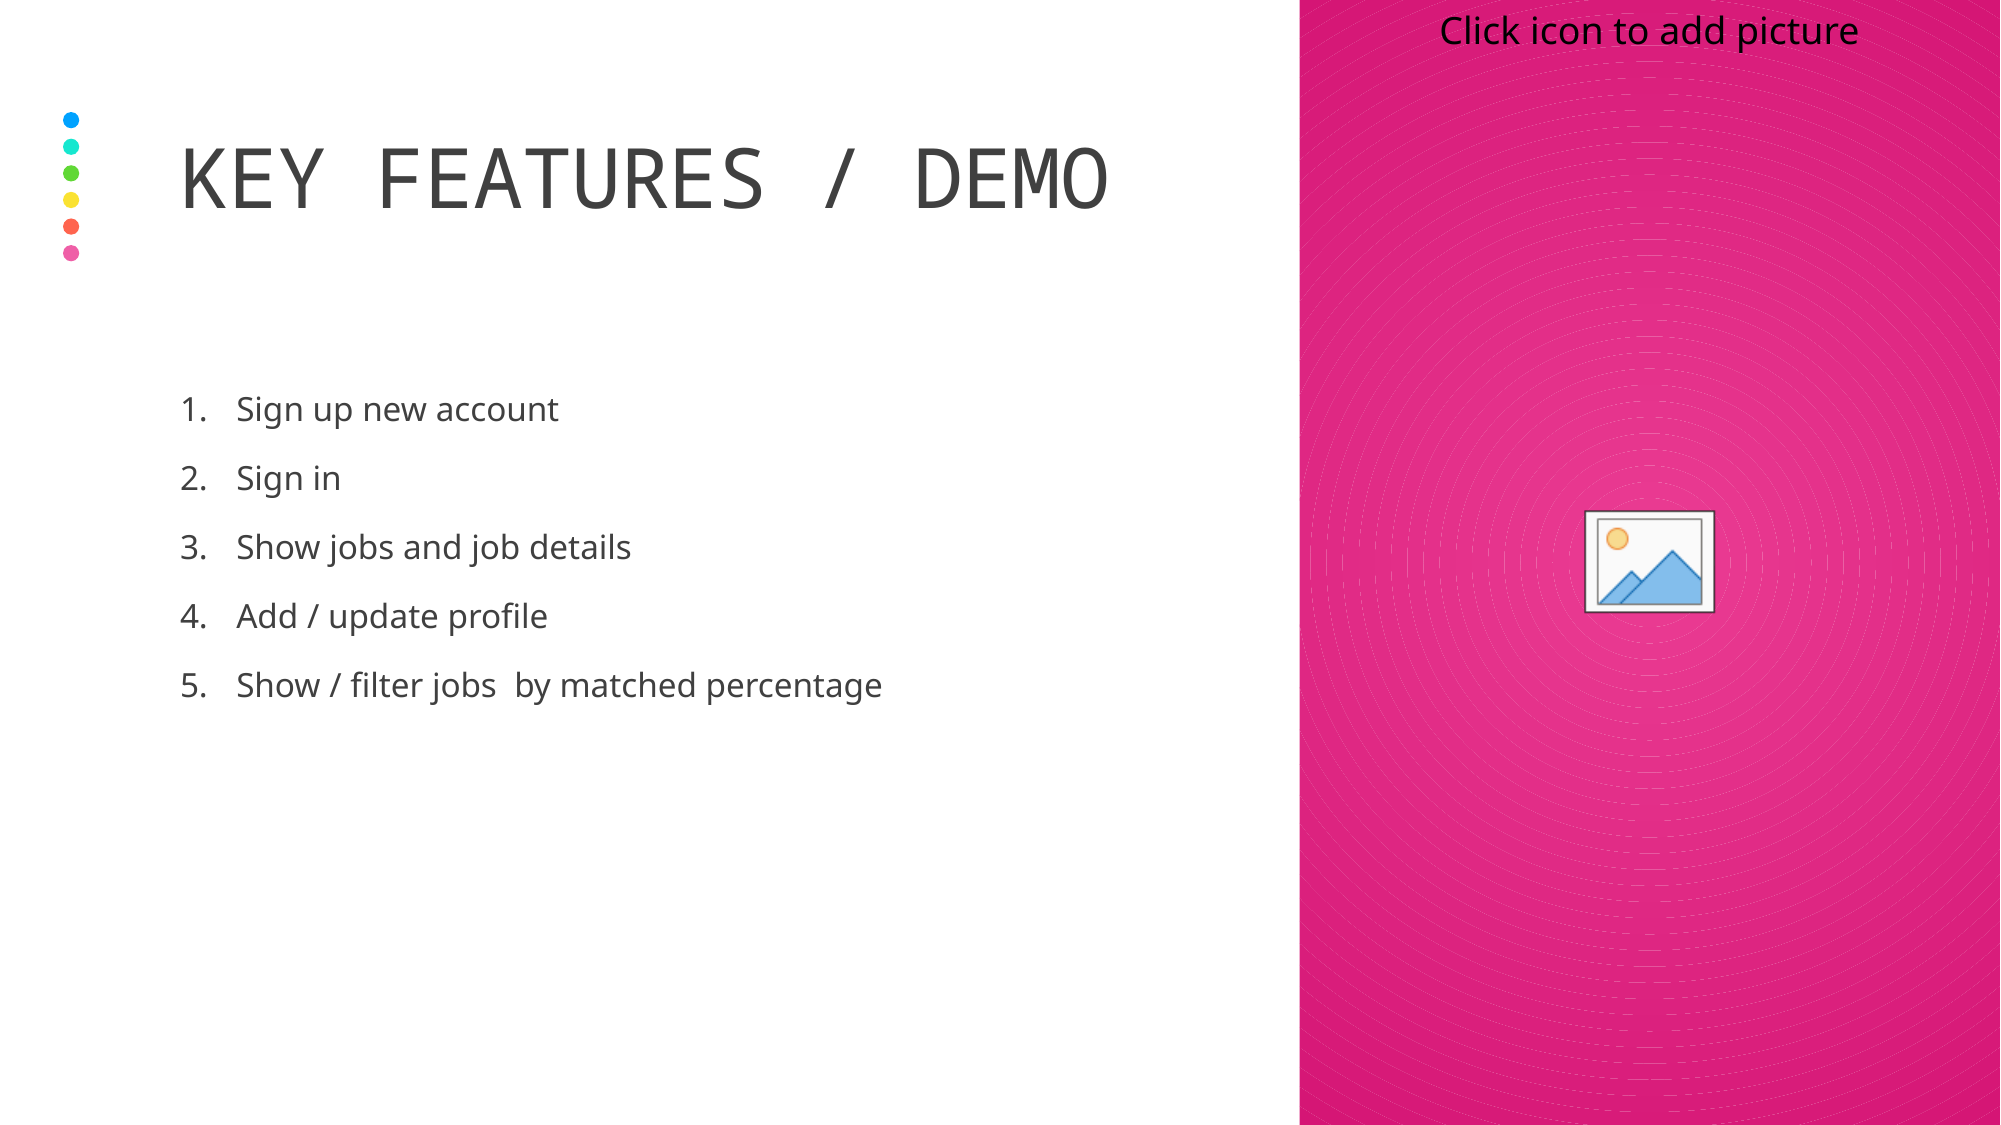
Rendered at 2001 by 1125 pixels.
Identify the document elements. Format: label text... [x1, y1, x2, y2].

picture [1298, 0, 2000, 1125]
title KEY FEATURES / DEMO [180, 69, 1124, 294]
list Sign up new account Sign in Show jobs and job details Add / update profile Show / filter jobs by matched percentage [180, 381, 1202, 810]
